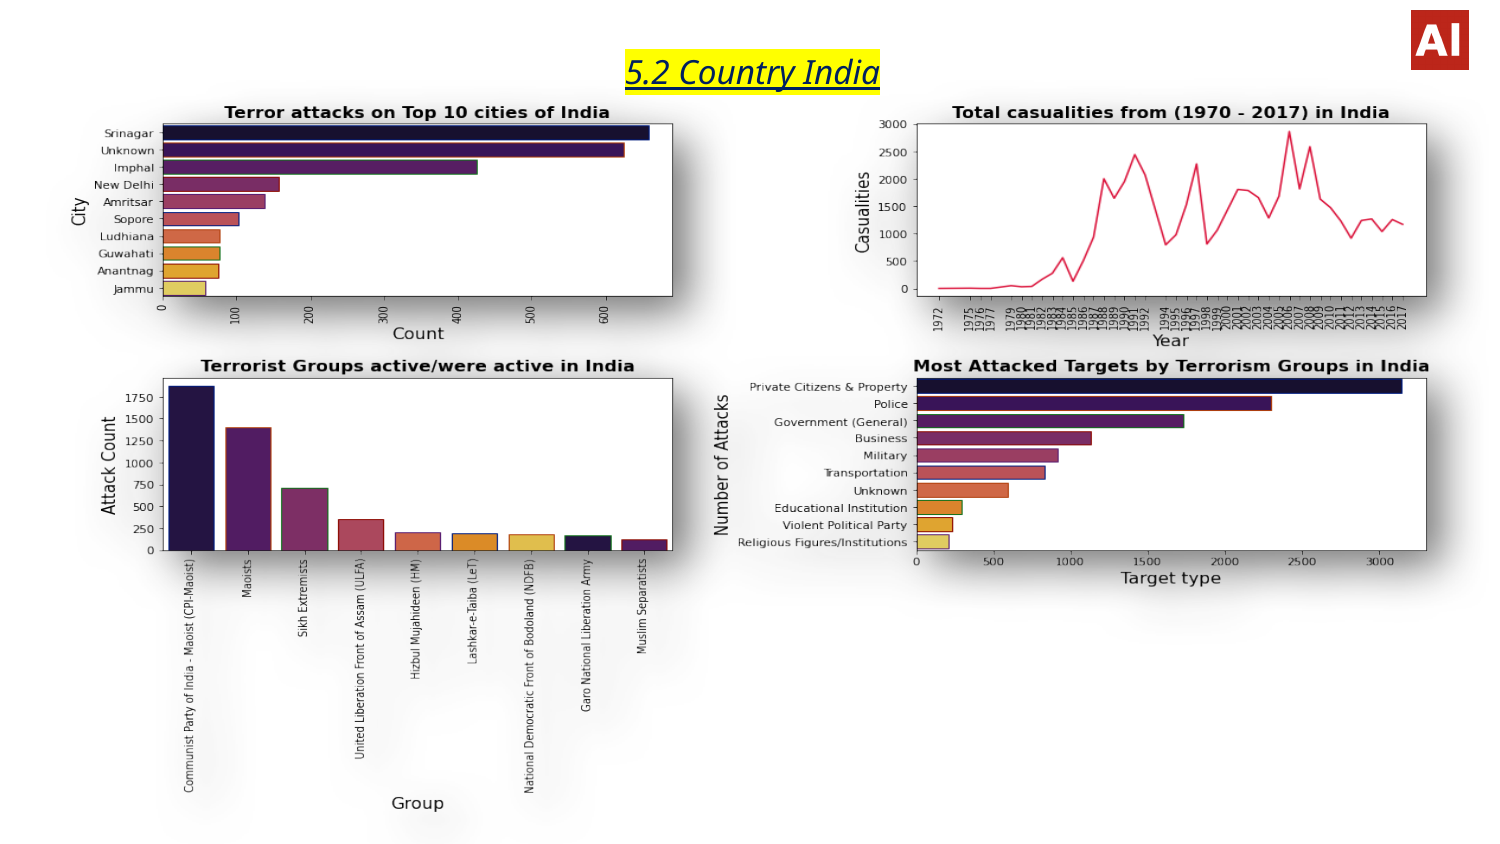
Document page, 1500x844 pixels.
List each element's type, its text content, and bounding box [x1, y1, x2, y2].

picture [63, 99, 1437, 818]
text_box 5.2 Country India [609, 44, 979, 81]
picture [1411, 10, 1469, 70]
